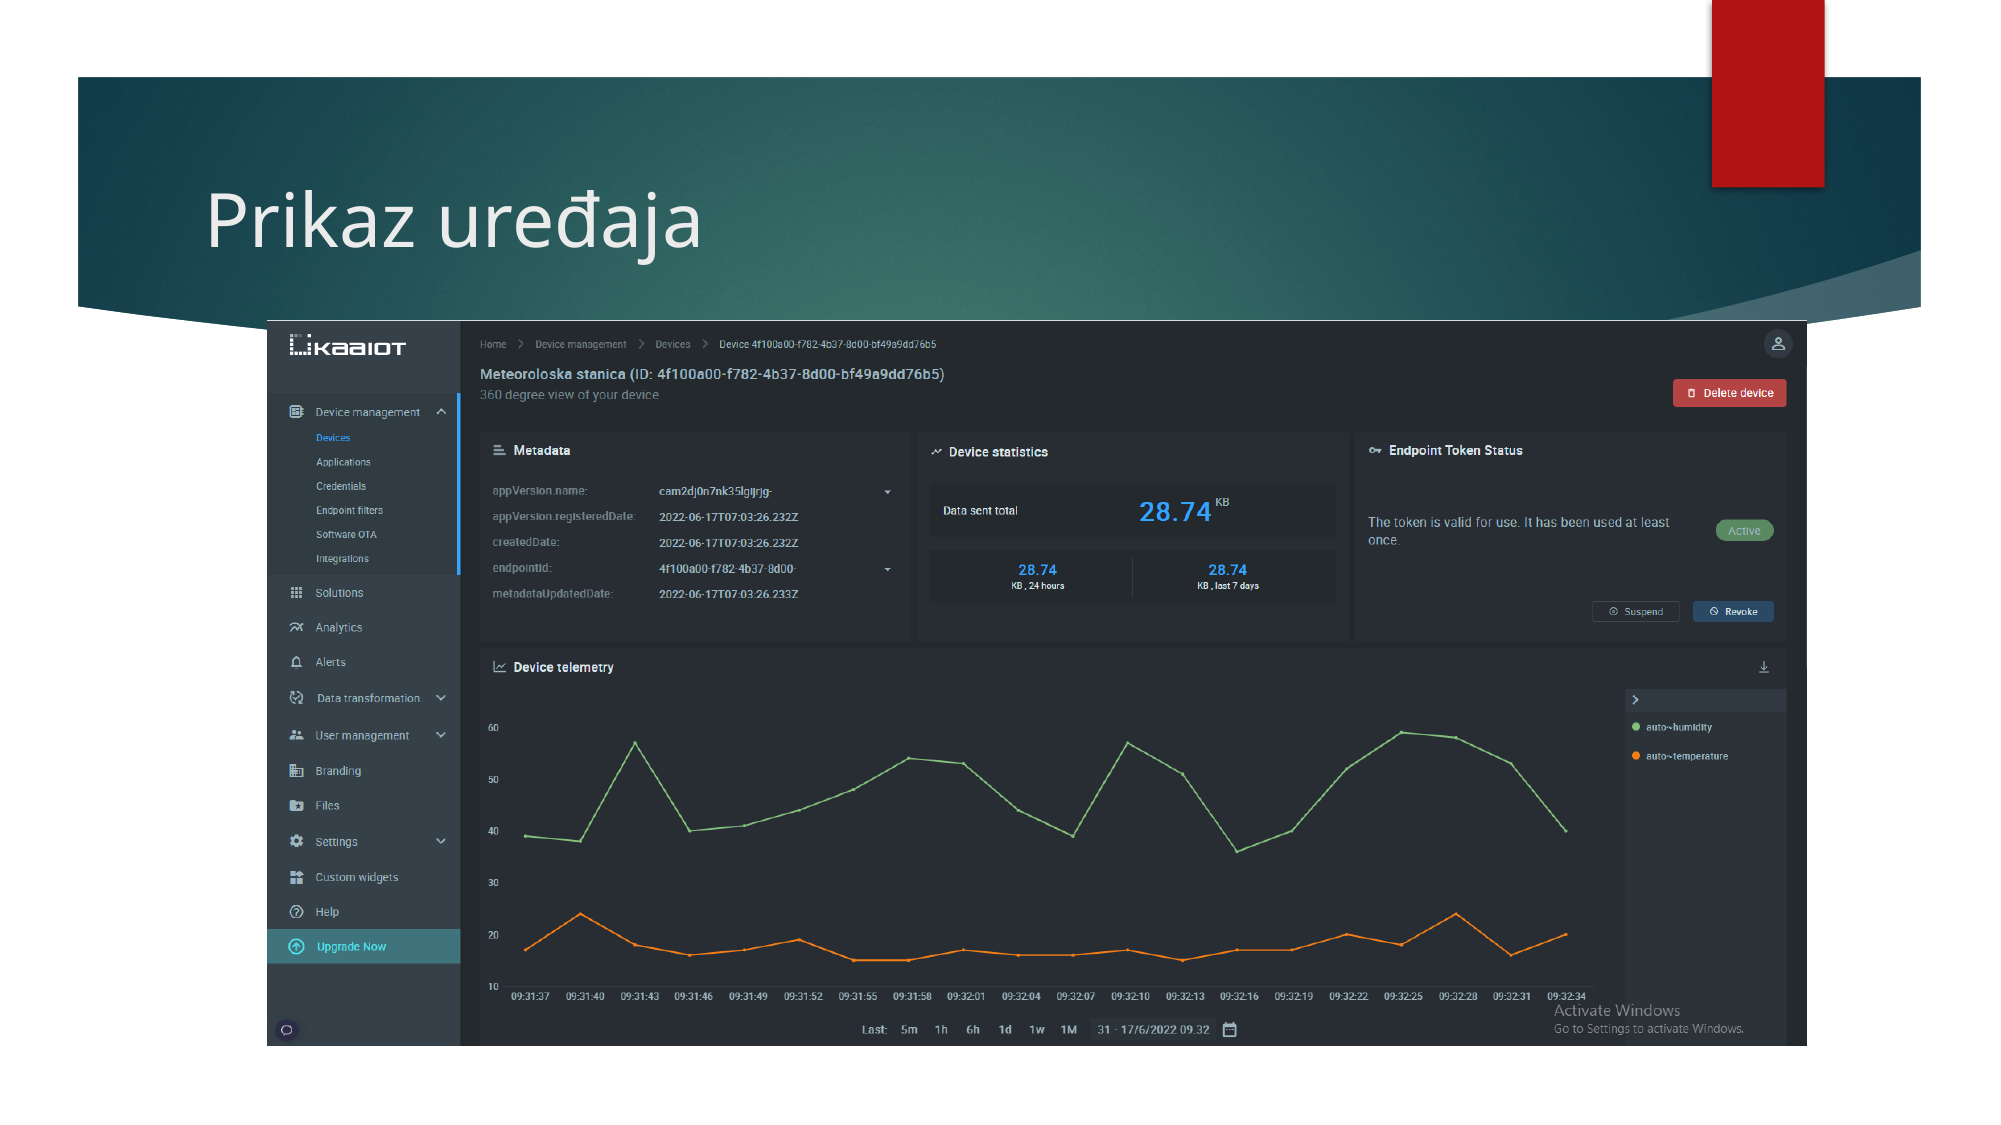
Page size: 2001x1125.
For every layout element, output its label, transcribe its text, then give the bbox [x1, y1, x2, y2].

title Prikaz uređaja [189, 159, 1638, 276]
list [267, 320, 1808, 1046]
